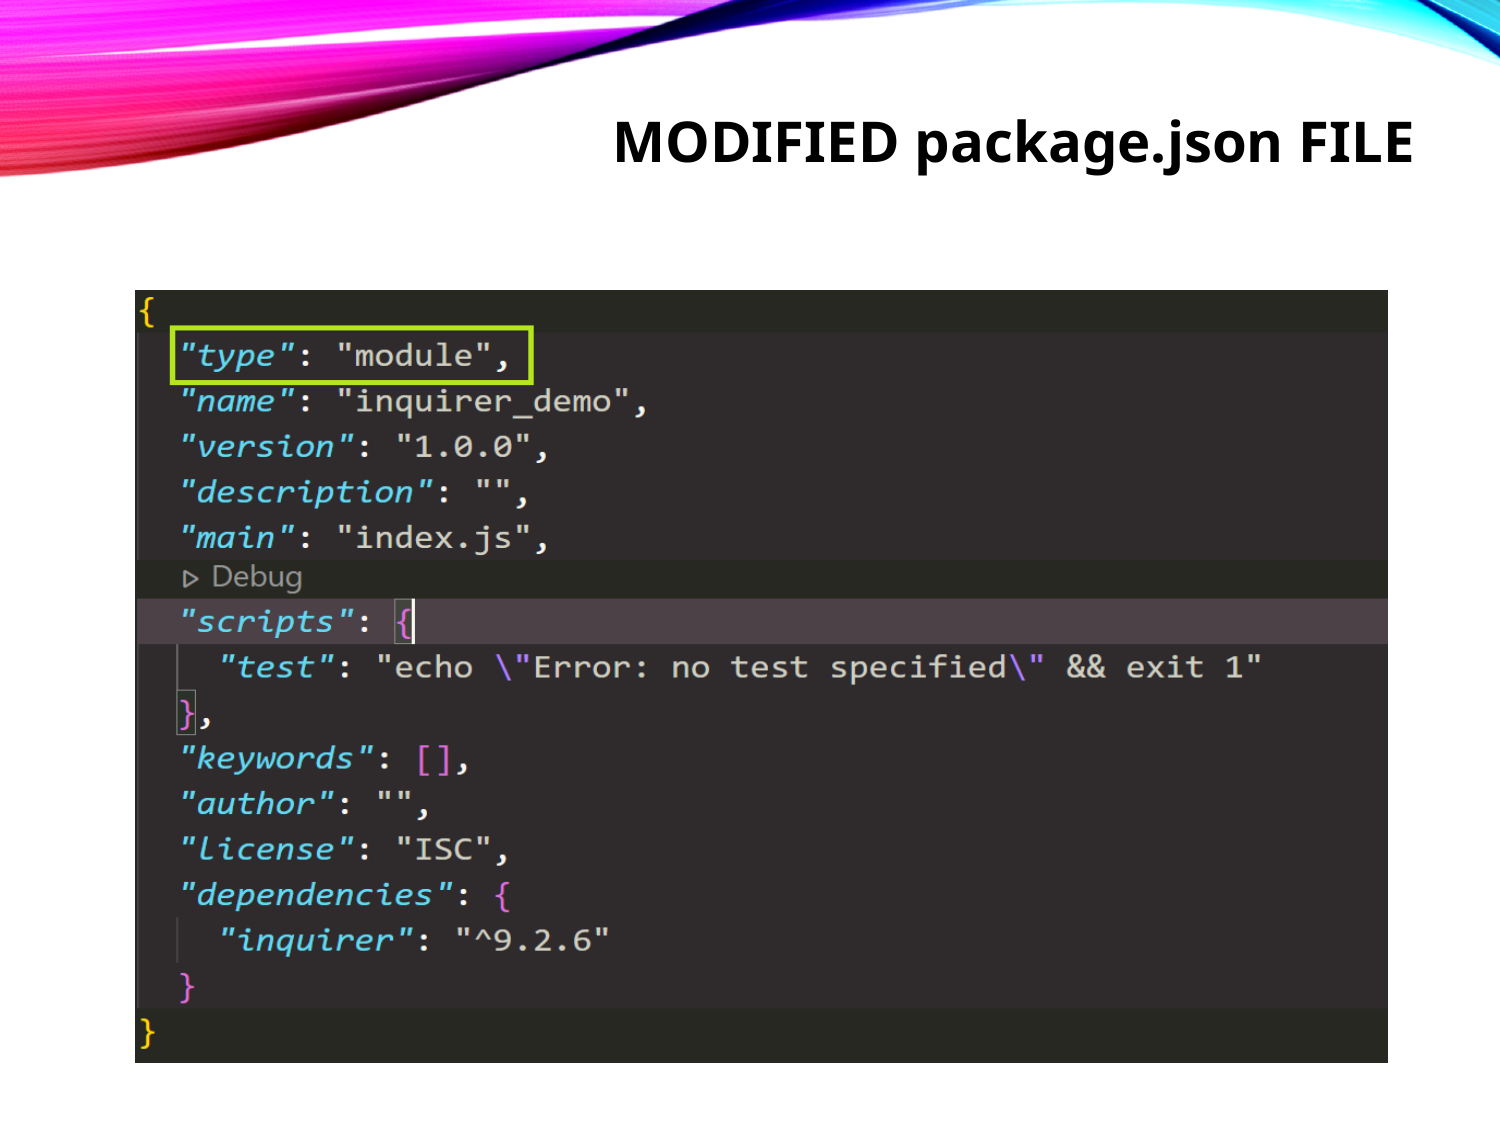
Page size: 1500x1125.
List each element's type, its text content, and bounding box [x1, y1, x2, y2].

picture [0, 0, 1500, 178]
title Modified package.json file [383, 38, 1431, 251]
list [135, 290, 1389, 1064]
